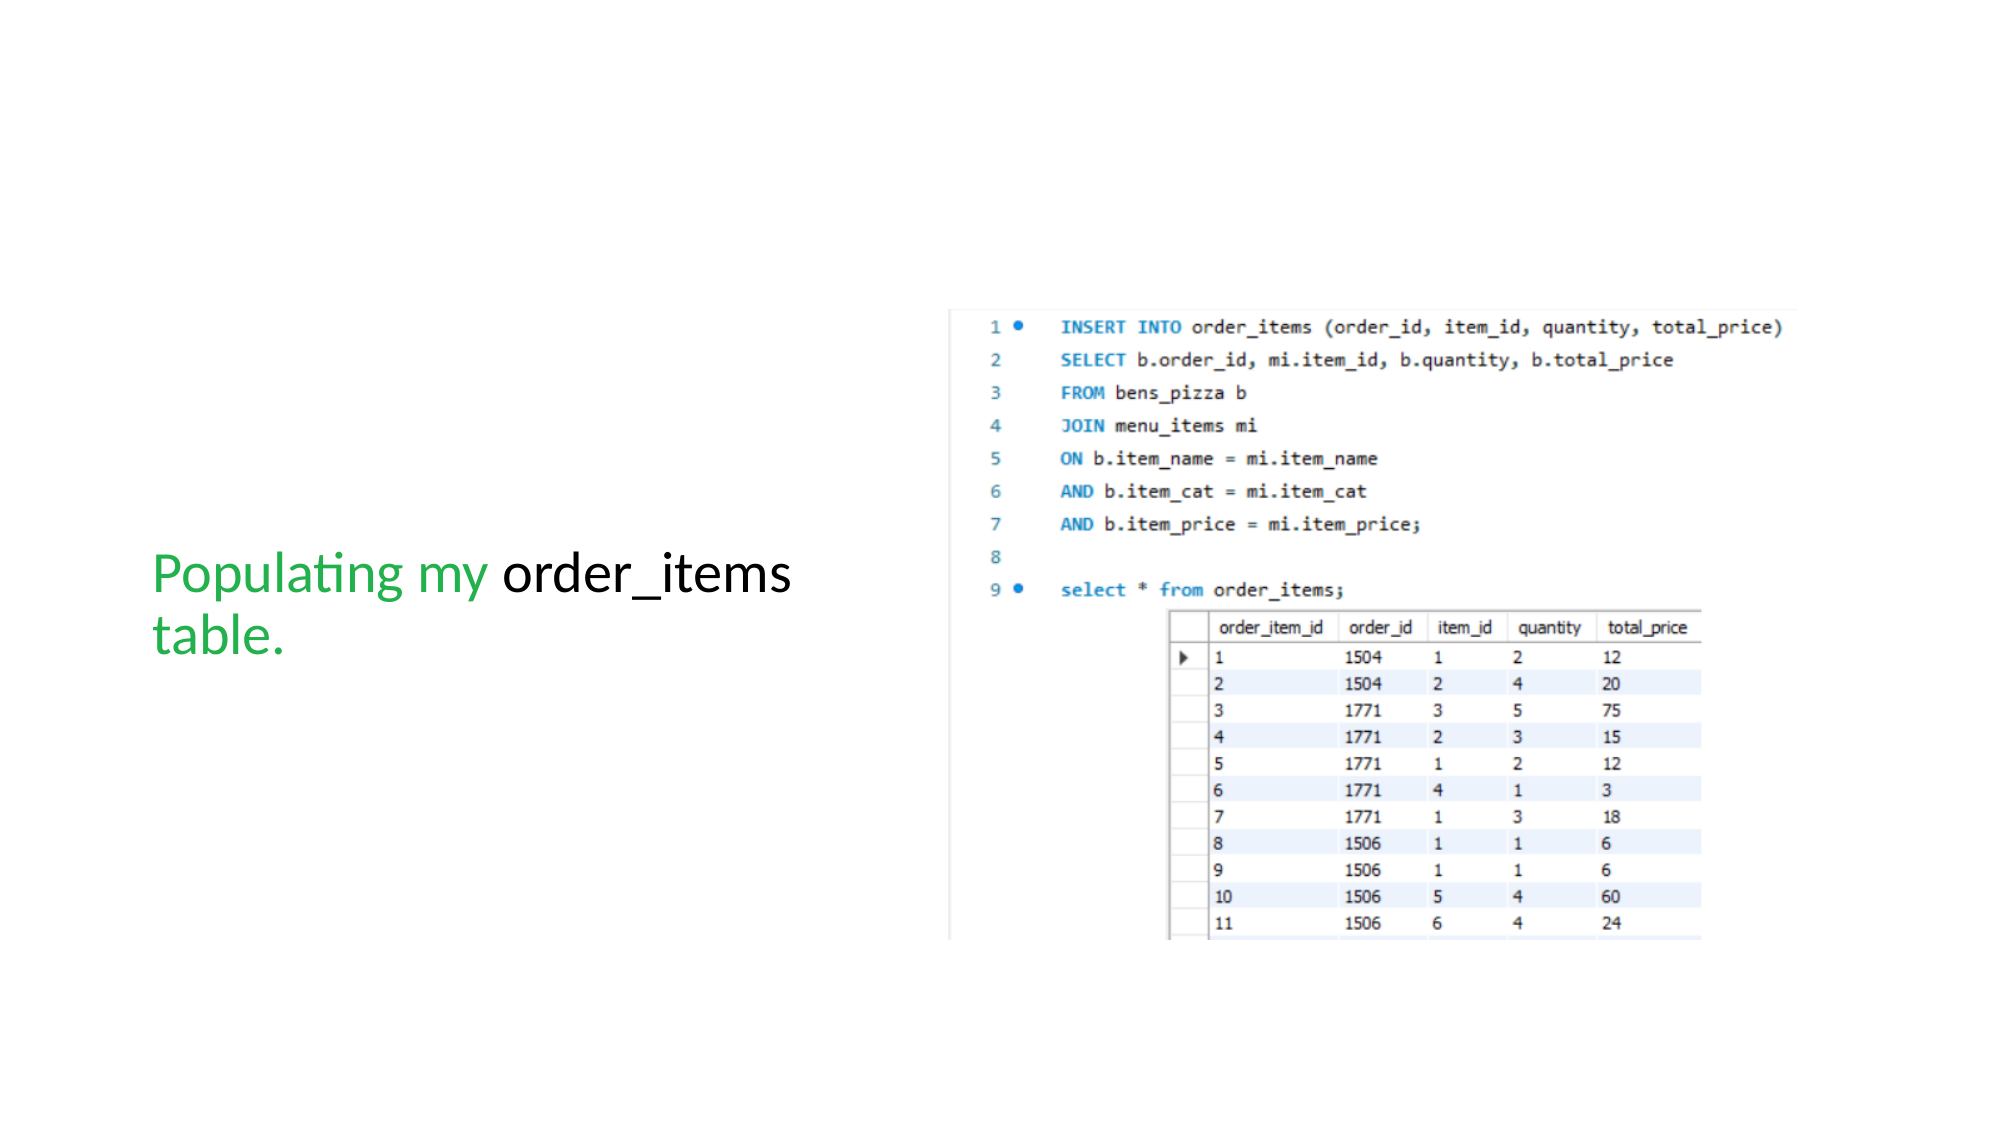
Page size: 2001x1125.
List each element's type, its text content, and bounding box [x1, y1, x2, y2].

picture [948, 309, 1798, 940]
list Populating my order_items table. [137, 534, 940, 715]
